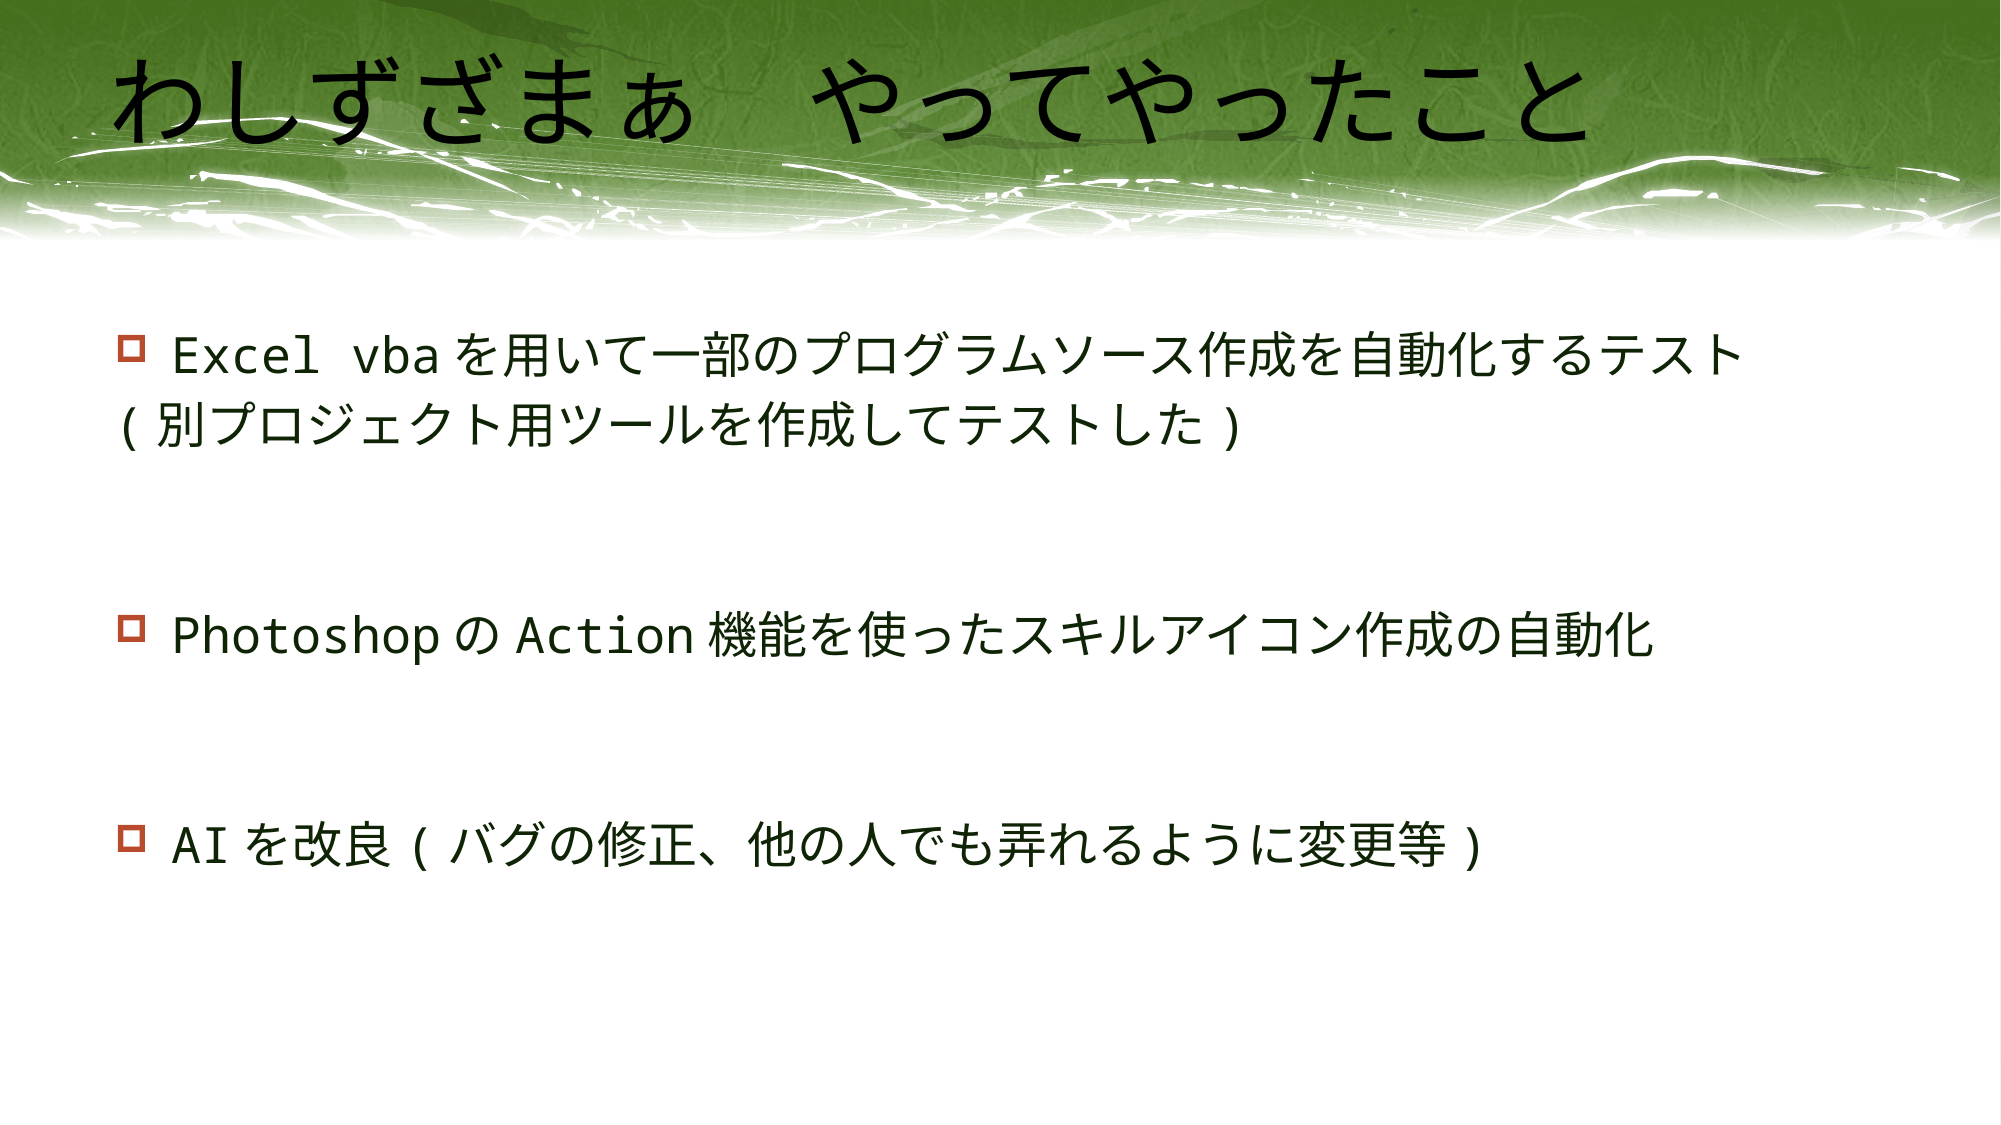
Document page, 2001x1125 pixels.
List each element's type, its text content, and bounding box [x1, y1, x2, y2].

title わしずざまぁ やってやったこと [93, 35, 1894, 164]
list Excel vbaを用いて一部のプログラムソース作成を自動化するテスト (別プロジェクト用ツールを作成してテストした) PhotoshopのAction機能を使ったスキルアイコン作成の自動化 AIを改良(バグの修正、他の人でも弄れるように変更等) [99, 246, 1900, 1005]
